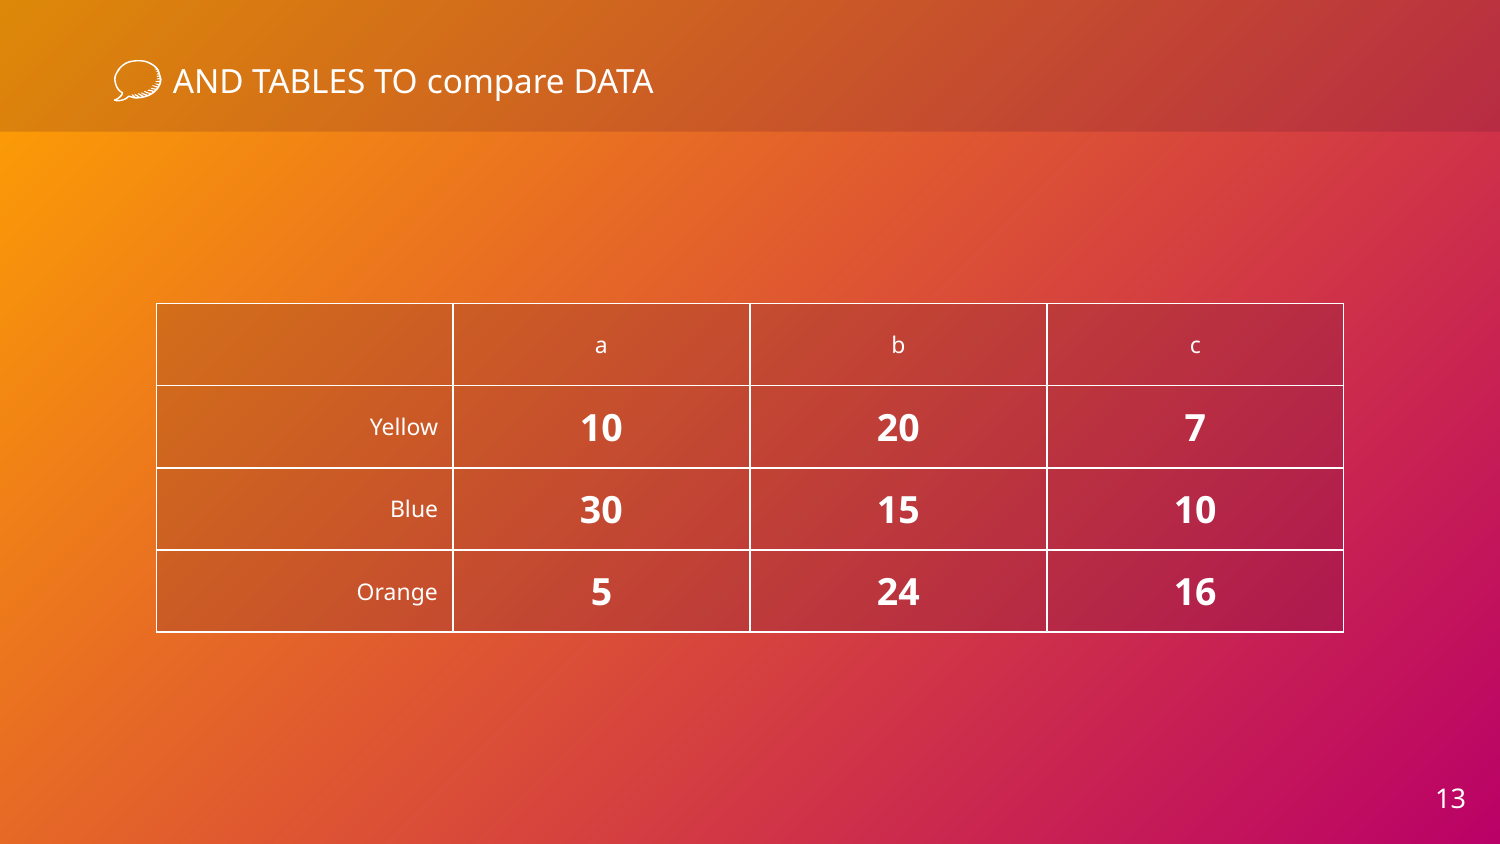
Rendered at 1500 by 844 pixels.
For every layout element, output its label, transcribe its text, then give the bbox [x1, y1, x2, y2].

table_cell Yellow [157, 386, 452, 467]
table_cell 16 [1048, 551, 1343, 631]
table_header b [751, 304, 1046, 385]
table_cell 10 [1048, 469, 1343, 549]
slide_number ‹#› [1391, 766, 1482, 832]
table_cell Orange [157, 551, 452, 631]
table_cell 15 [751, 469, 1046, 549]
table_header c [1048, 304, 1343, 385]
table_cell 7 [1048, 386, 1343, 467]
table_header a [454, 304, 749, 385]
table_cell Blue [157, 469, 452, 549]
table_header [157, 304, 452, 385]
table_cell 24 [751, 551, 1046, 631]
table_cell 30 [454, 469, 749, 549]
table_cell 5 [454, 551, 749, 631]
title AND TABLES TO compare DATA [157, 52, 1400, 115]
table_cell 10 [454, 386, 749, 467]
table_cell 20 [751, 386, 1046, 467]
